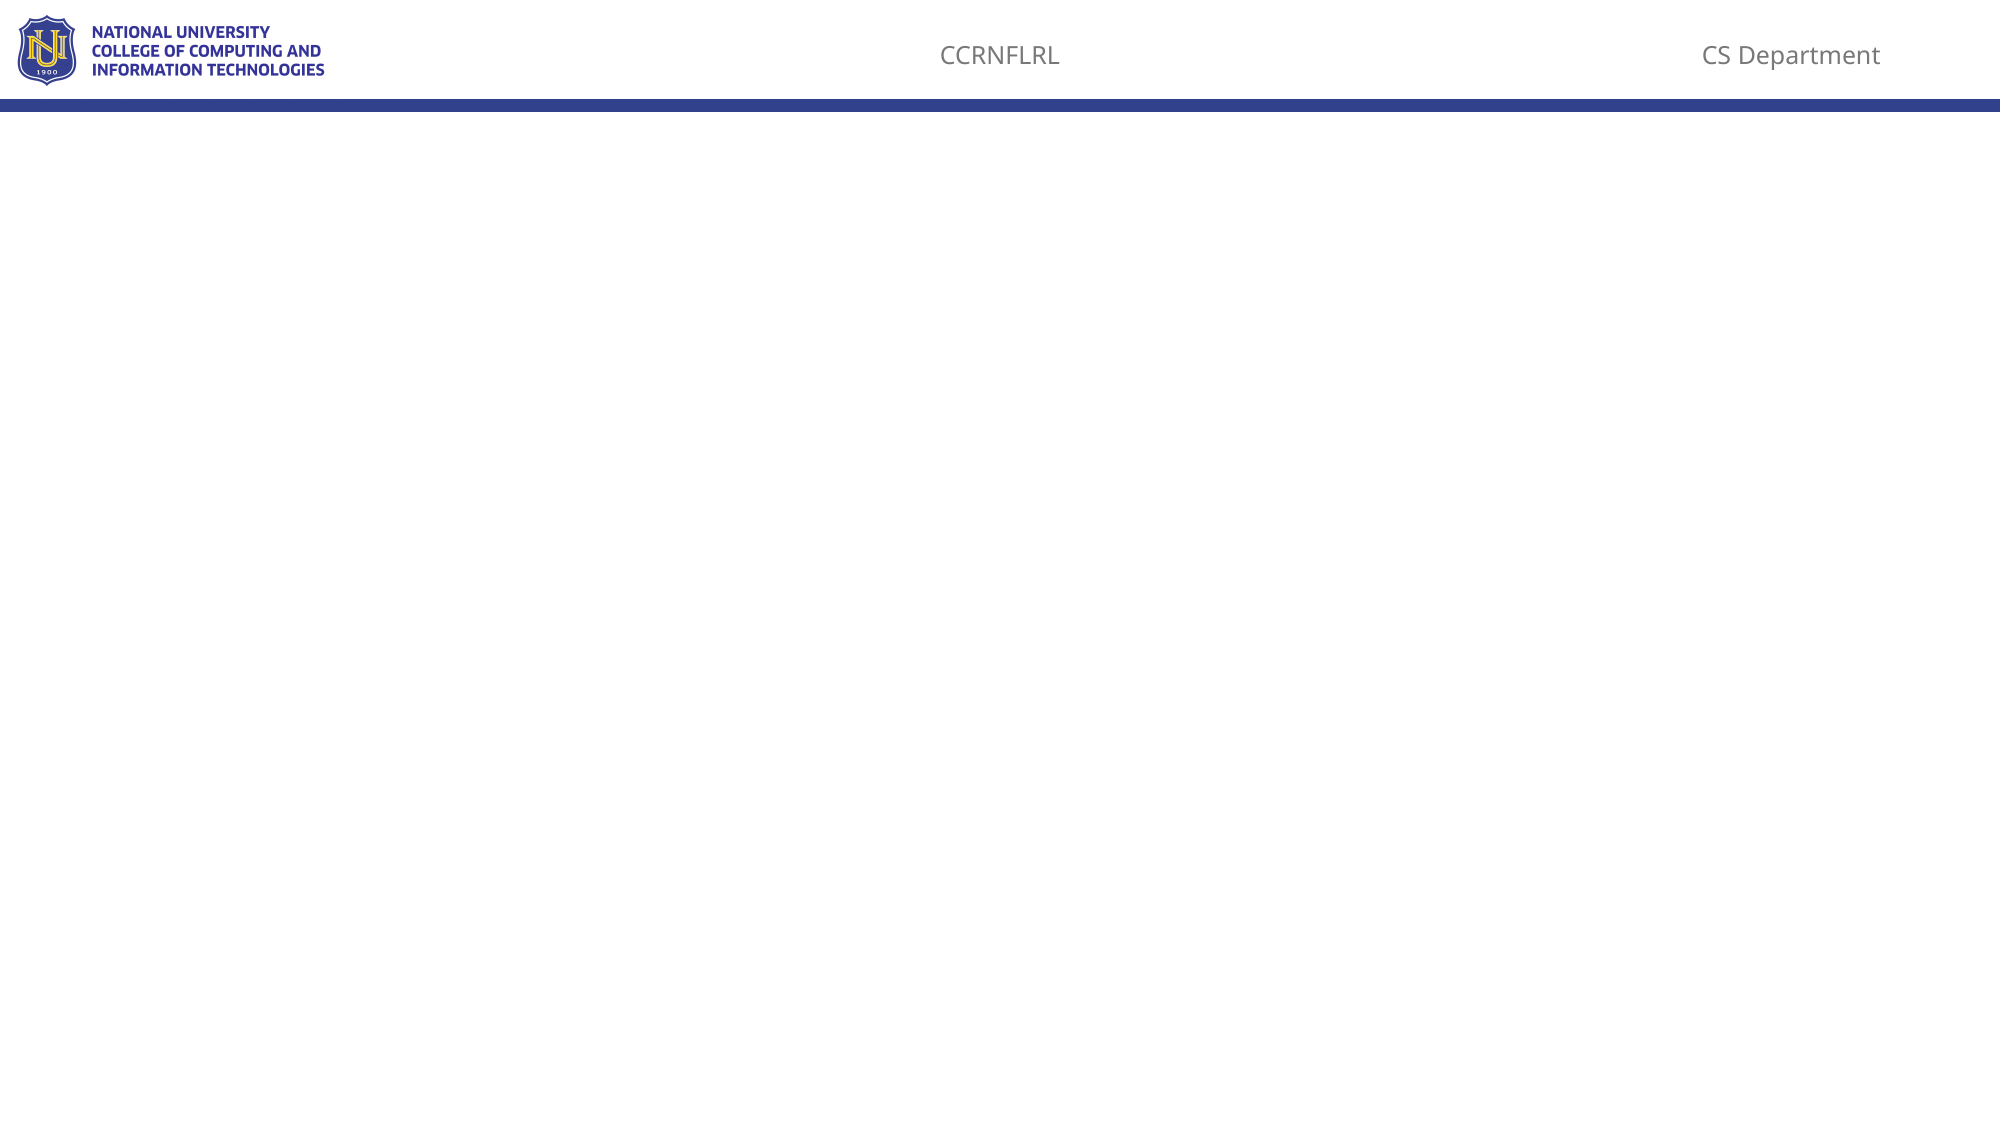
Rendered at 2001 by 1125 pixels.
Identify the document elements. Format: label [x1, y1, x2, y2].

picture [0, 0, 337, 99]
